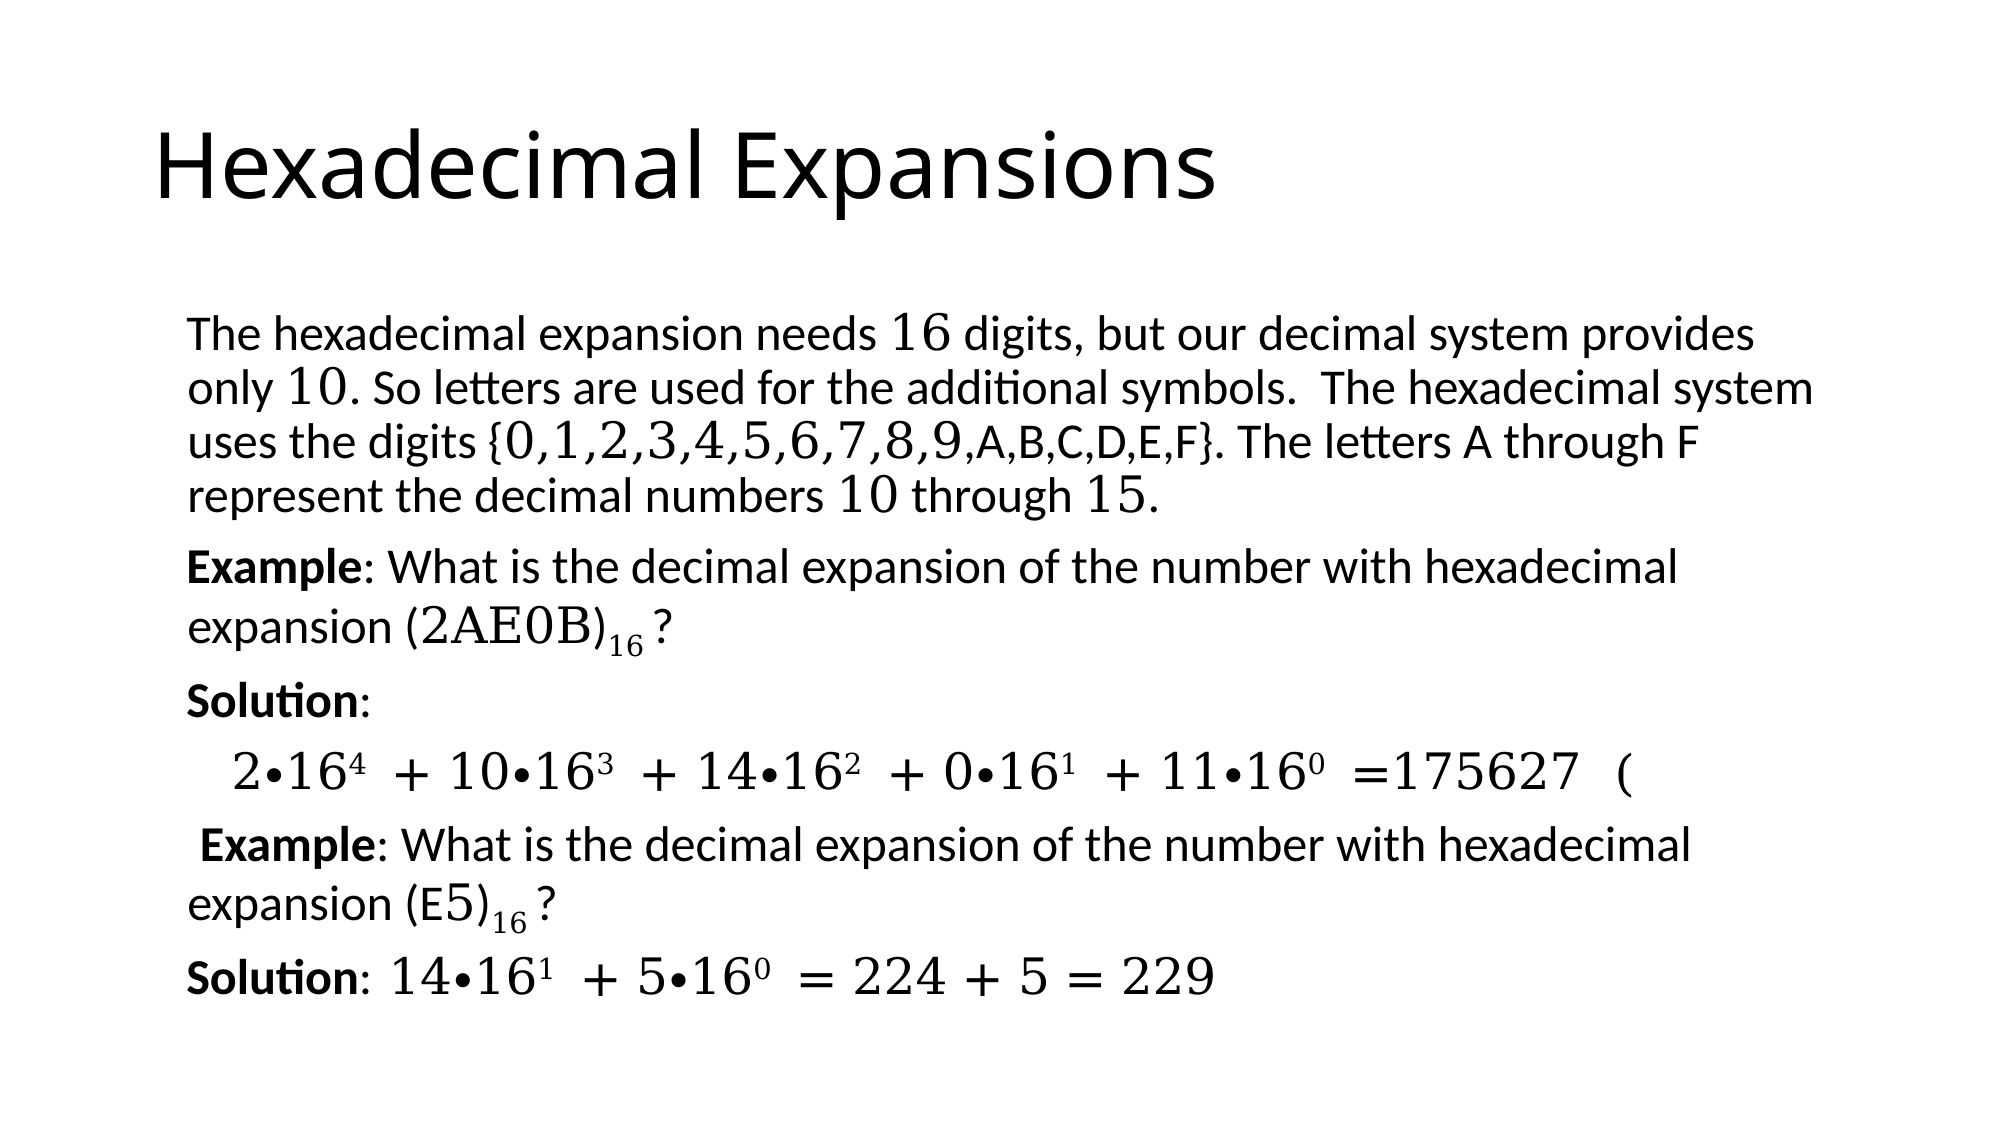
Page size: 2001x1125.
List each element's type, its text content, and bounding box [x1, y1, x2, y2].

title Hexadecimal Expansions [137, 59, 1863, 278]
list The hexadecimal expansion needs 16 digits, but our decimal system provides only 10. So letters are used for the additional symbols. The hexadecimal system uses the digits {0,1,2,3,4,5,6,7,8,9,A,B,C,D,E,F}. The letters A through F represent the decimal numbers 10 through 15. Example: What is the decimal expansion of the number with hexadecimal expansion (2AE0B)16 ? Solution: 2∙164 + 10∙163 + 14∙162 + 0∙161 + 11∙160 =175627 ( Example: What is the decimal expansion of the number with hexadecimal expansion (E5)16 ? Solution: 14∙161 + 5∙160 = 224 + 5 = 229 [137, 299, 1863, 1014]
